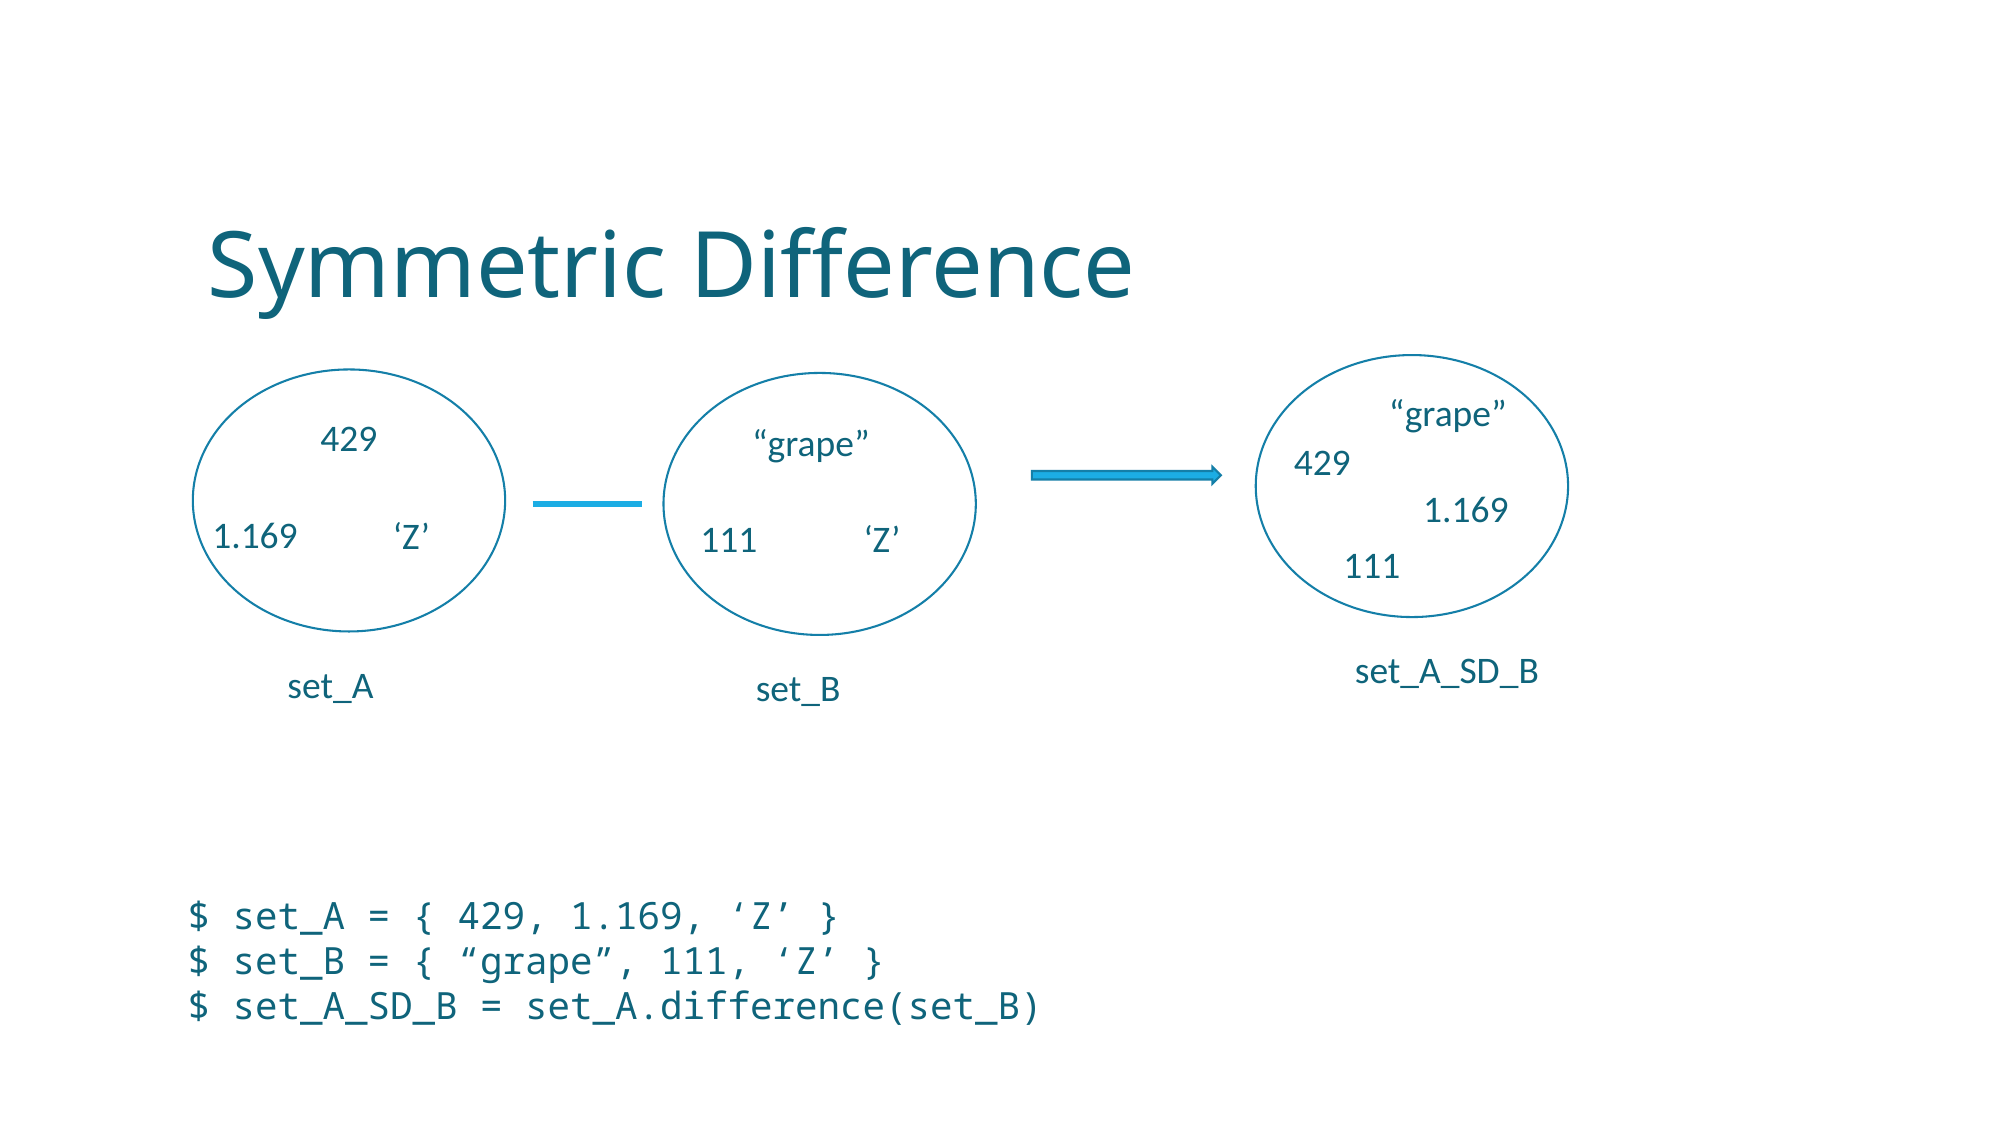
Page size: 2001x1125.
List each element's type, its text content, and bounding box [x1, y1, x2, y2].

title Symmetric Difference [192, 142, 1800, 394]
text_box “grape” [1374, 381, 1522, 442]
text_box set_A [272, 653, 389, 713]
text_box 111 [1328, 533, 1416, 593]
text_box [1030, 464, 1223, 487]
text_box set_B [741, 656, 856, 717]
text_box [191, 368, 507, 633]
text_box $ set_A = { 429, 1.169, ‘Z’ } $ set_B = { “grape”, 111, ‘Z’ } $ set_A_SD_B = set_A.difference(set_B) [173, 884, 1058, 1035]
text_box 111 [685, 508, 773, 568]
text_box 1.169 [197, 503, 313, 564]
text_box ‘Z’ [848, 508, 916, 568]
text_box “grape” [737, 411, 885, 472]
text_box 429 [1278, 430, 1366, 491]
text_box ‘Z’ [378, 504, 445, 565]
text_box 429 [305, 406, 393, 466]
text_box [662, 371, 977, 636]
text_box set_A_SD_B [1340, 638, 1555, 699]
text_box [1254, 354, 1570, 619]
text_box 1.169 [1408, 477, 1524, 538]
